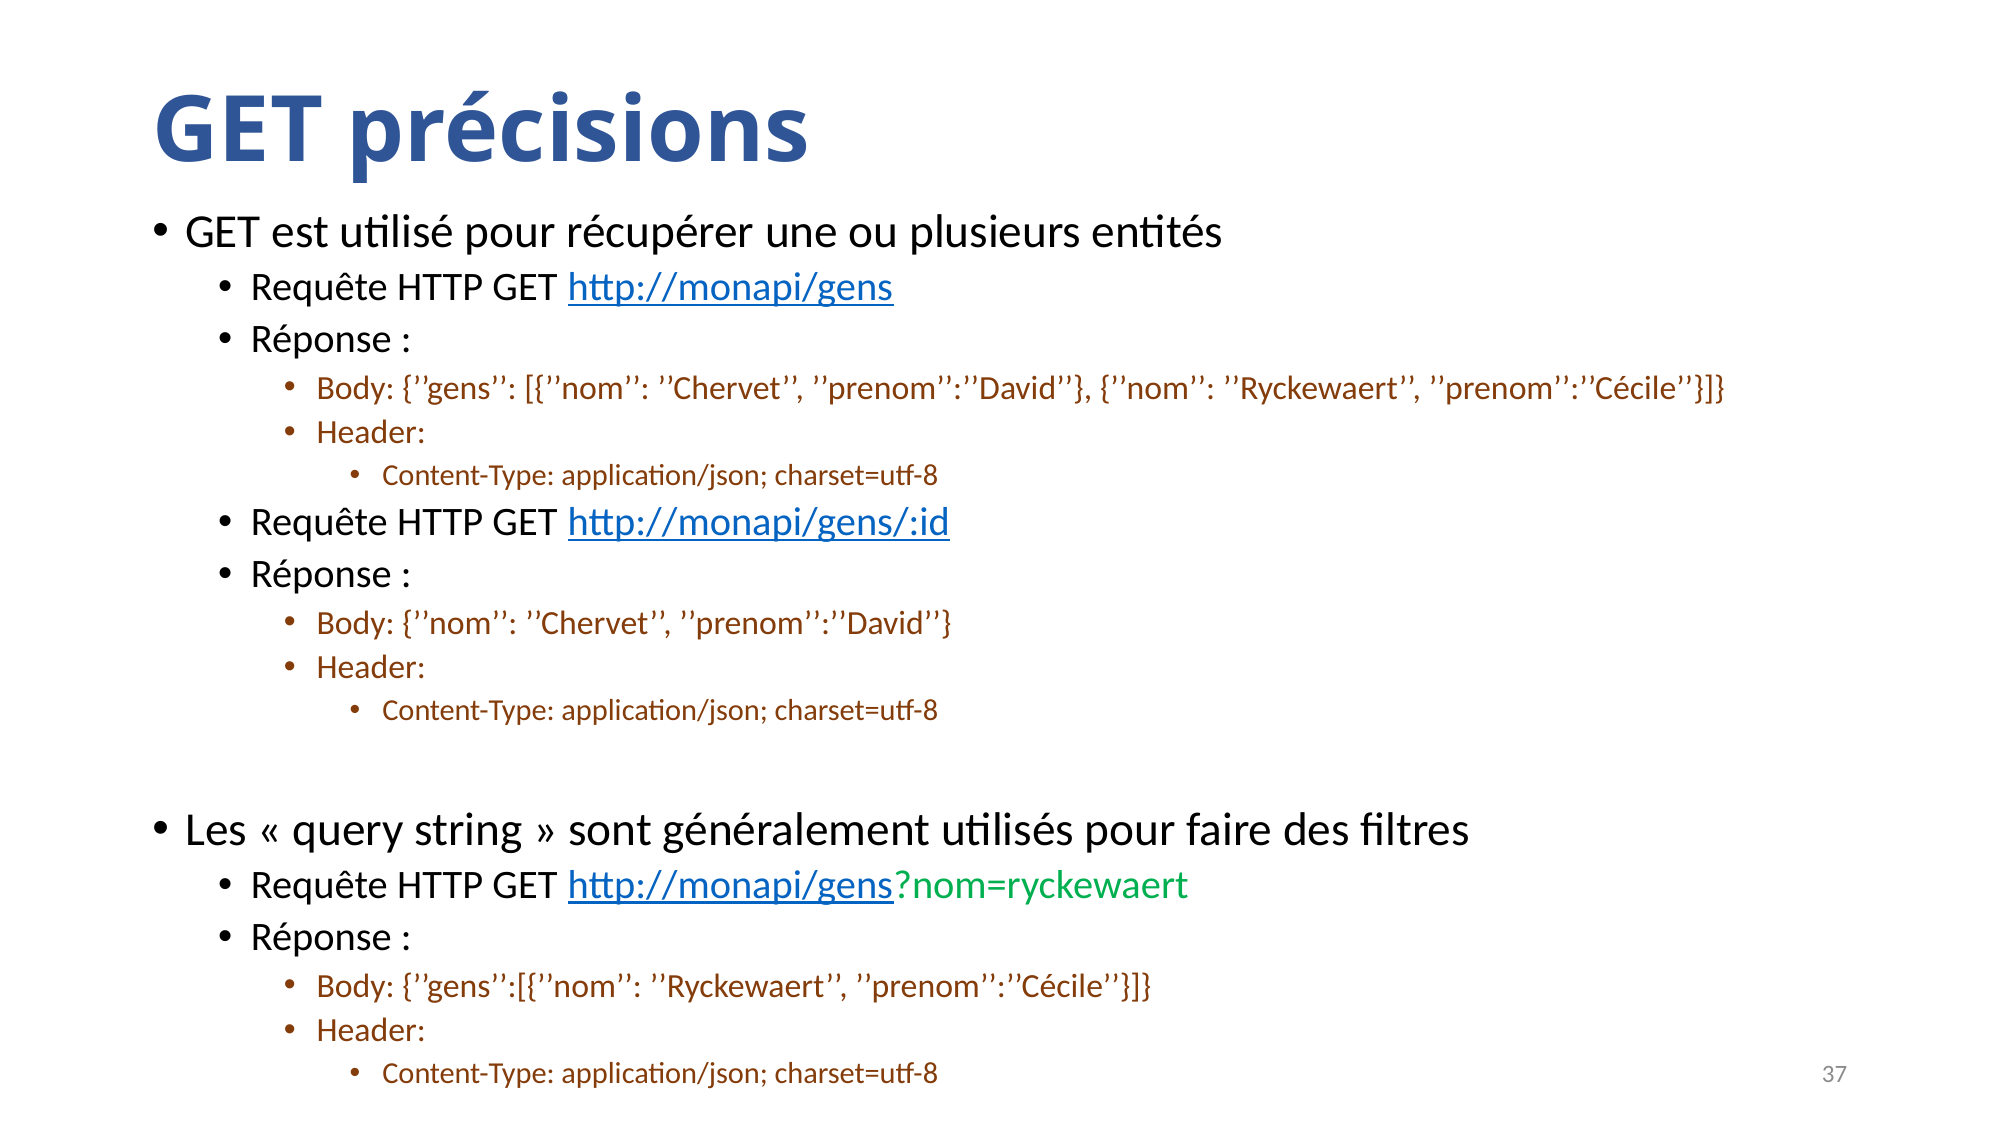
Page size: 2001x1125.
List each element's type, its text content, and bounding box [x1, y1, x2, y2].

list GET est utilisé pour récupérer une ou plusieurs entités Requête HTTP GET http://monapi/gens Réponse : Body: {’’gens’’: [{’’nom’’: ’’Chervet’’, ’’prenom’’:’’David’’}, {’’nom’’: ’’Ryckewaert’’, ’’prenom’’:’’Cécile’’}]} Header: Content-Type: application/json; charset=utf-8 Requête HTTP GET http://monapi/gens/:id Réponse : Body: {’’nom’’: ’’Chervet’’, ’’prenom’’:’’David’’} Header: Content-Type: application/json; charset=utf-8 Les « query string » sont généralement utilisés pour faire des filtres Requête HTTP GET http://monapi/gens?nom=ryckewaert Réponse : Body: {’’gens’’:[{’’nom’’: ’’Ryckewaert’’, ’’prenom’’:’’Cécile’’}]} Header: Content-Type: application/json; charset=utf-8 [137, 199, 1863, 1099]
title GET précisions [137, 23, 1863, 199]
slide_number 37 [1412, 1042, 1863, 1103]
